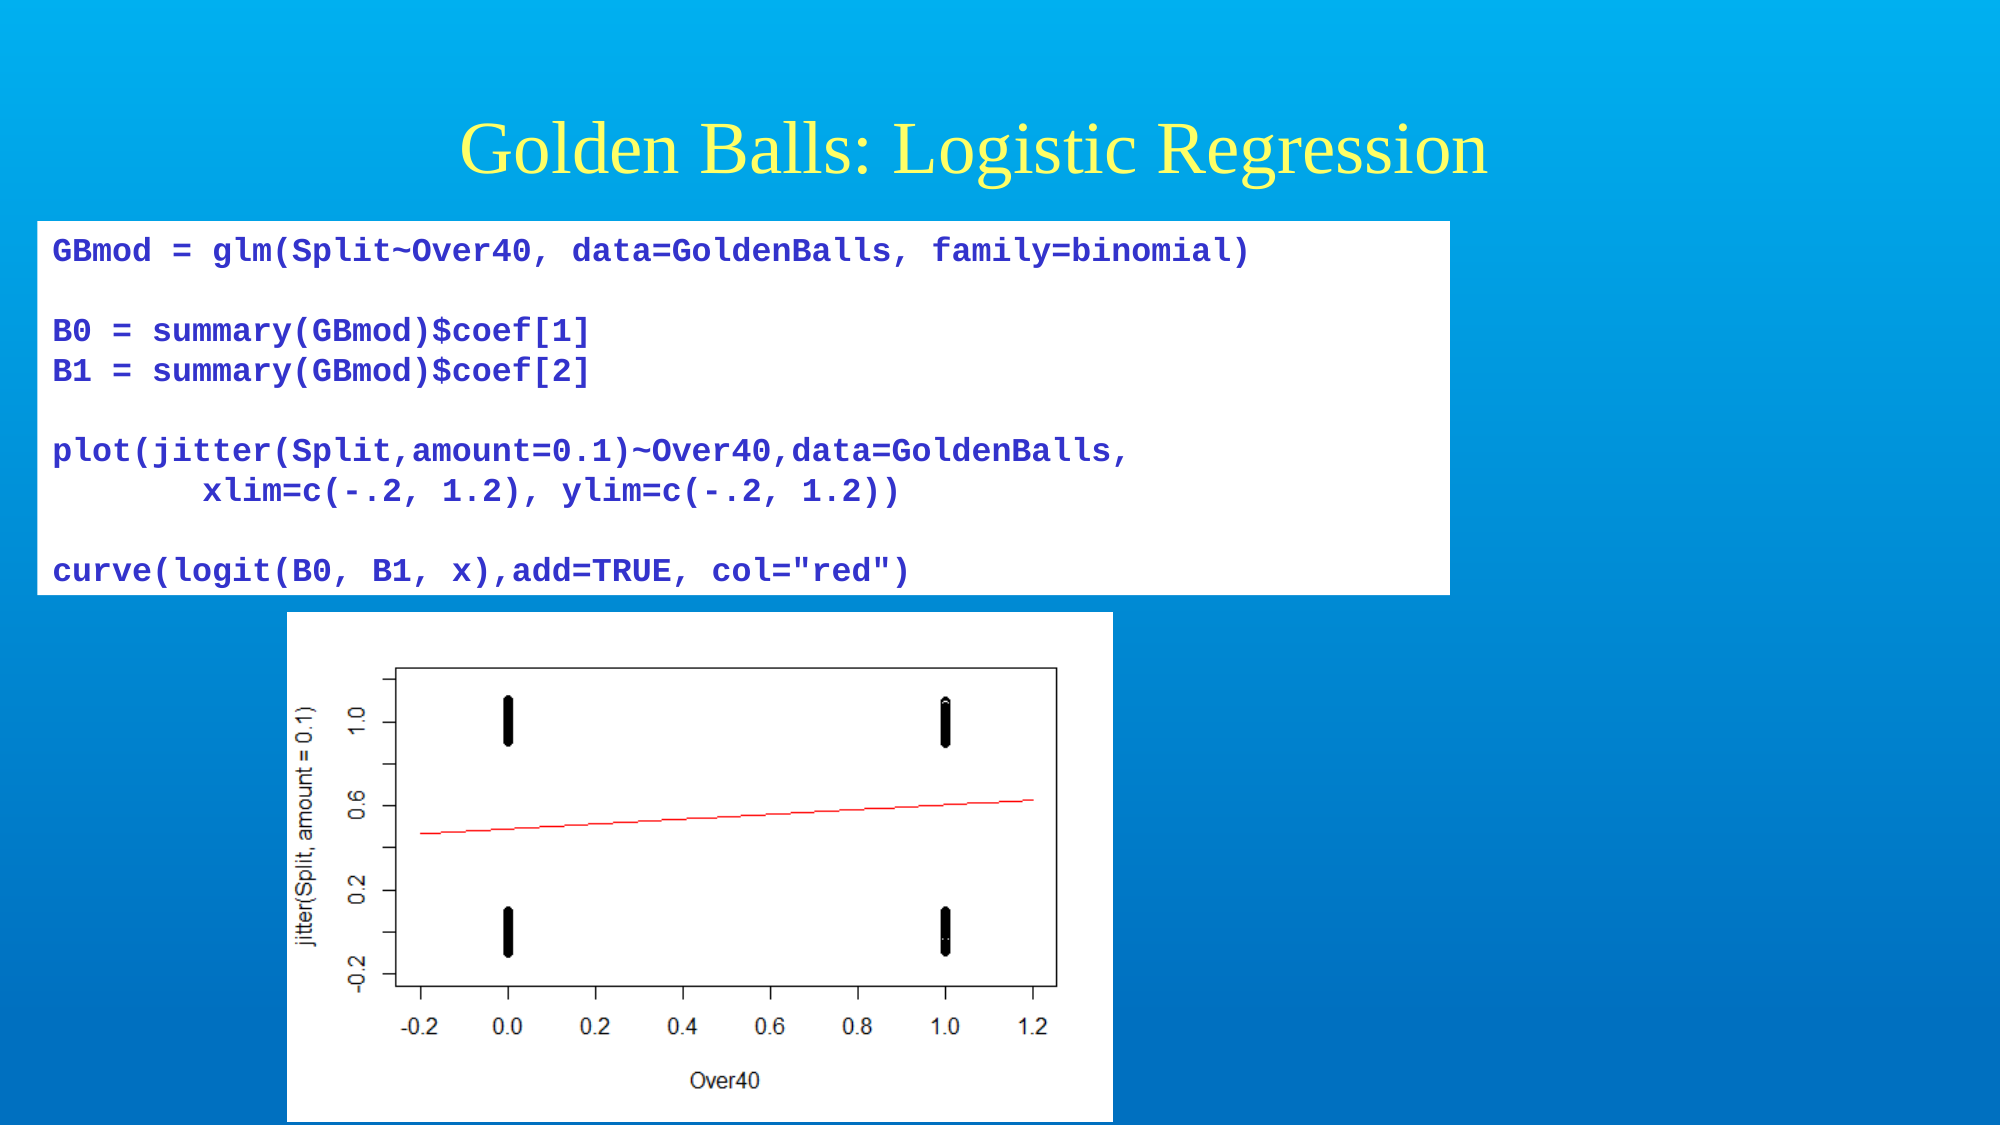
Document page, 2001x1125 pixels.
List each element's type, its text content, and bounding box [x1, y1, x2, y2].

title Golden Balls: Logistic Regression [337, 62, 1613, 225]
picture [286, 613, 1114, 1122]
text_box GBmod = glm(Split~Over40, data=GoldenBalls, family=binomial) B0 = summary(GBmod)$coef[1] B1 = summary(GBmod)$coef[2] plot(jitter(Split,amount=0.1)~Over40,data=GoldenBalls, xlim=c(-.2, 1.2), ylim=c(-.2, 1.2)) curve(logit(B0, B1, x),add=TRUE, col="red") [37, 221, 1450, 596]
